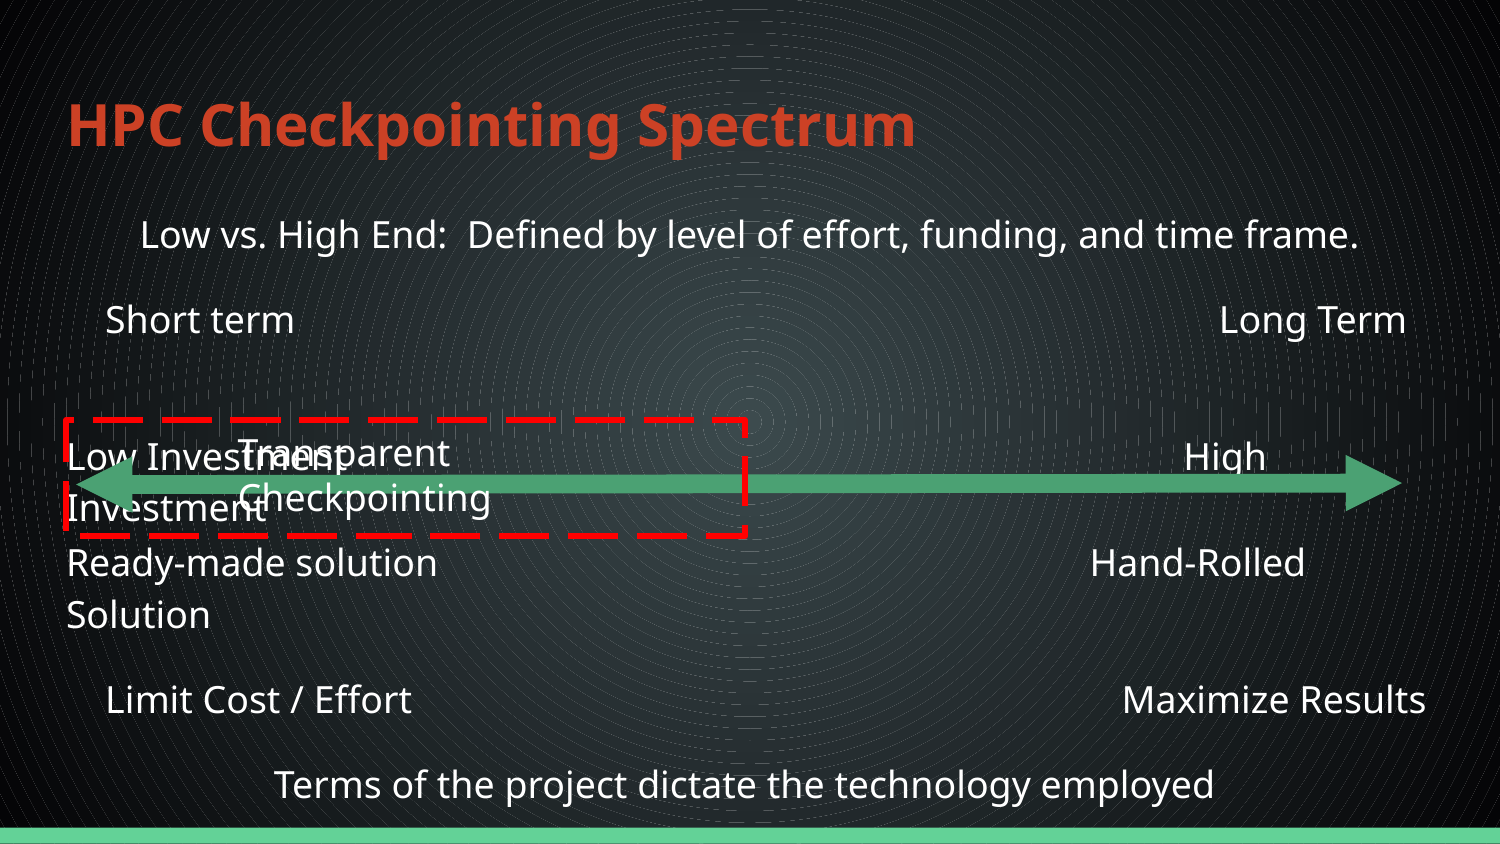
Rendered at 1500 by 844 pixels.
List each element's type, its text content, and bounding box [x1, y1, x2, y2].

text_box [66, 420, 746, 537]
list Ready-made solution Hand-Rolled Solution Limit Cost / Effort Maximize Results Terms of the project dictate the technology employed [51, 517, 1449, 793]
text_box Transparent Checkpointing [222, 414, 712, 481]
text_box Transparent Checkpointing [222, 494, 712, 523]
title HPC Checkpointing Spectrum [51, 72, 1449, 167]
list Low vs. High End: Defined by level of effort, funding, and time frame. Short term Long Term Low Investment High Investment [51, 189, 1449, 472]
